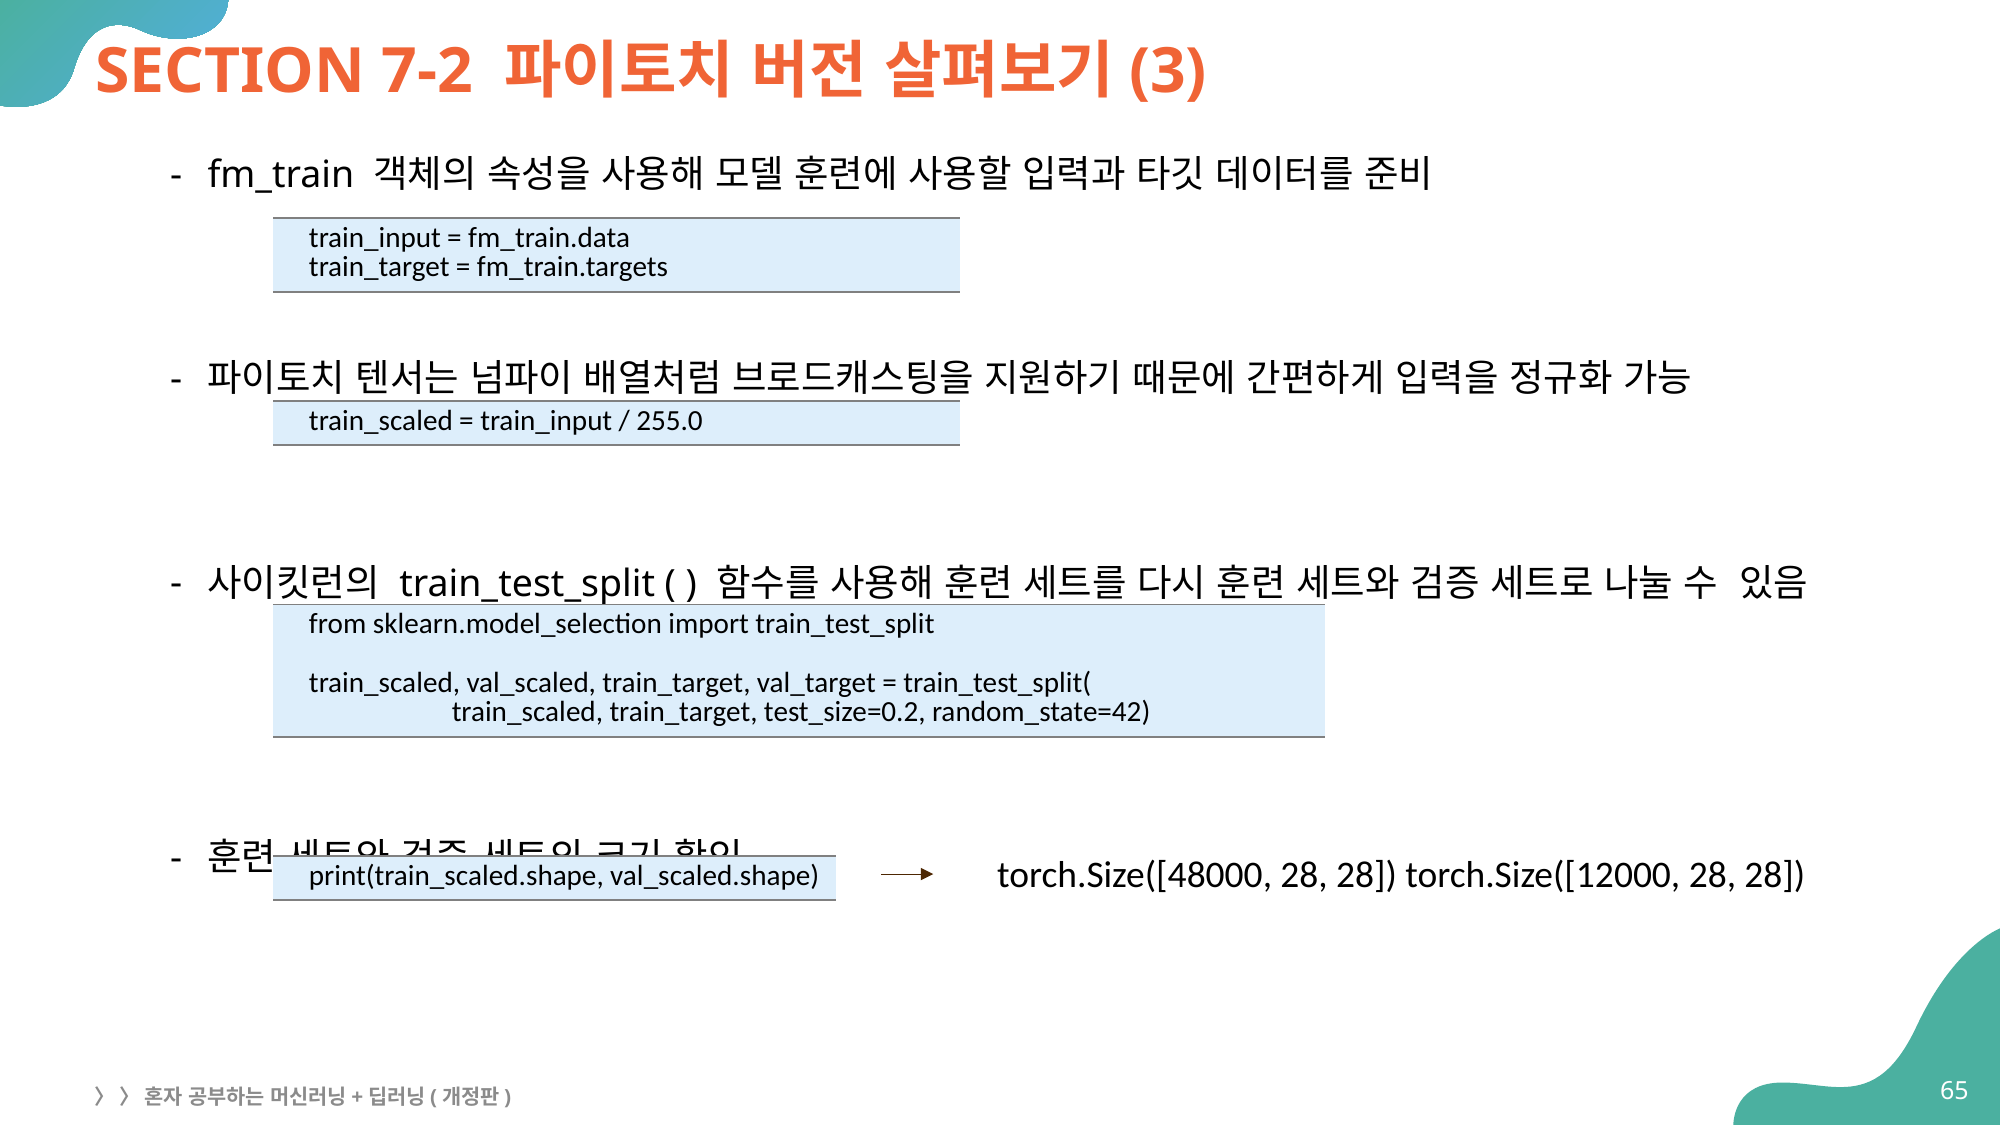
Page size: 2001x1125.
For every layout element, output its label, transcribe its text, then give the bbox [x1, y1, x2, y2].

text_box torch.Size([48000, 28, 28]) torch.Size([12000, 28, 28]) [982, 842, 1825, 903]
table_header train_input = fm_train.data train_target = fm_train.targets [273, 219, 960, 291]
table_header print(train_scaled.shape, val_scaled.shape) [273, 857, 836, 899]
list fm_train 객체의 속성을 사용해 모델 훈련에 사용할 입력과 타깃 데이터를 준비 파이토치 텐서는 넘파이 배열처럼 브로드캐스팅을 지원하기 때문에 간편하게 입력을 정규화 가능 사이킷런의 train_test_split ( ) 함수를 사용해 훈련 세트를 다시 훈련 세트와 검증 세트로 나눌 수 있음 훈련 세트와 검증 세트의 크기 확인 [79, 133, 1949, 1006]
footer 〉 〉 혼자 공부하는 머신러닝+딥러닝(개정판) [79, 1078, 755, 1114]
table_header from sklearn.model_selection import train_test_split train_scaled, val_scaled, train_target, val_target = train_test_split( train_scaled, train_target, test_size=0.2, random_state=42) [273, 605, 1325, 736]
title SECTION 7-2 파이토치 버전 살펴보기(3) [79, 17, 1931, 128]
table_header train_scaled = train_input / 255.0 [273, 402, 960, 444]
slide_number 65 [1917, 1061, 1984, 1122]
